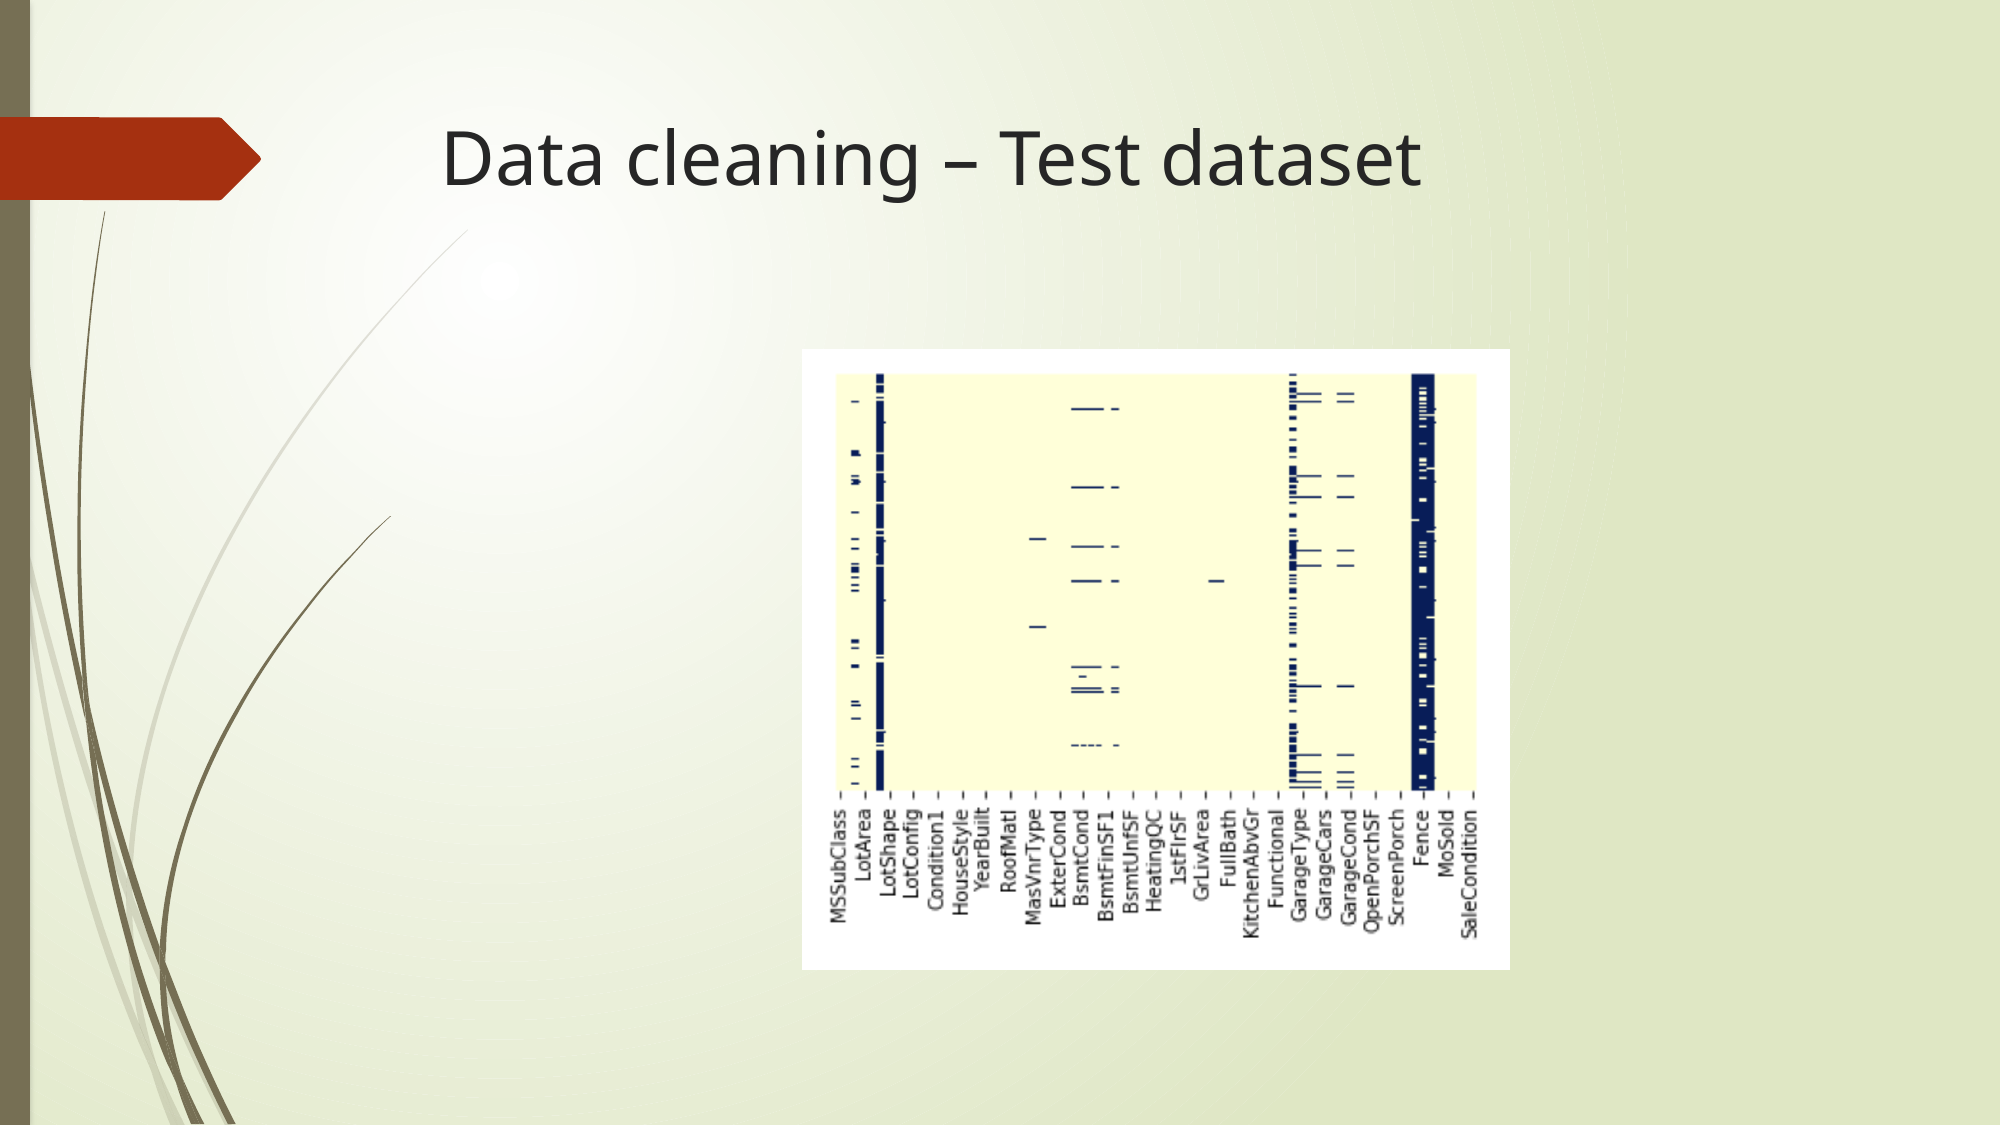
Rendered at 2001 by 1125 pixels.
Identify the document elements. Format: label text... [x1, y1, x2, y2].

title Data cleaning – Test dataset [425, 102, 1888, 313]
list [802, 349, 1510, 971]
